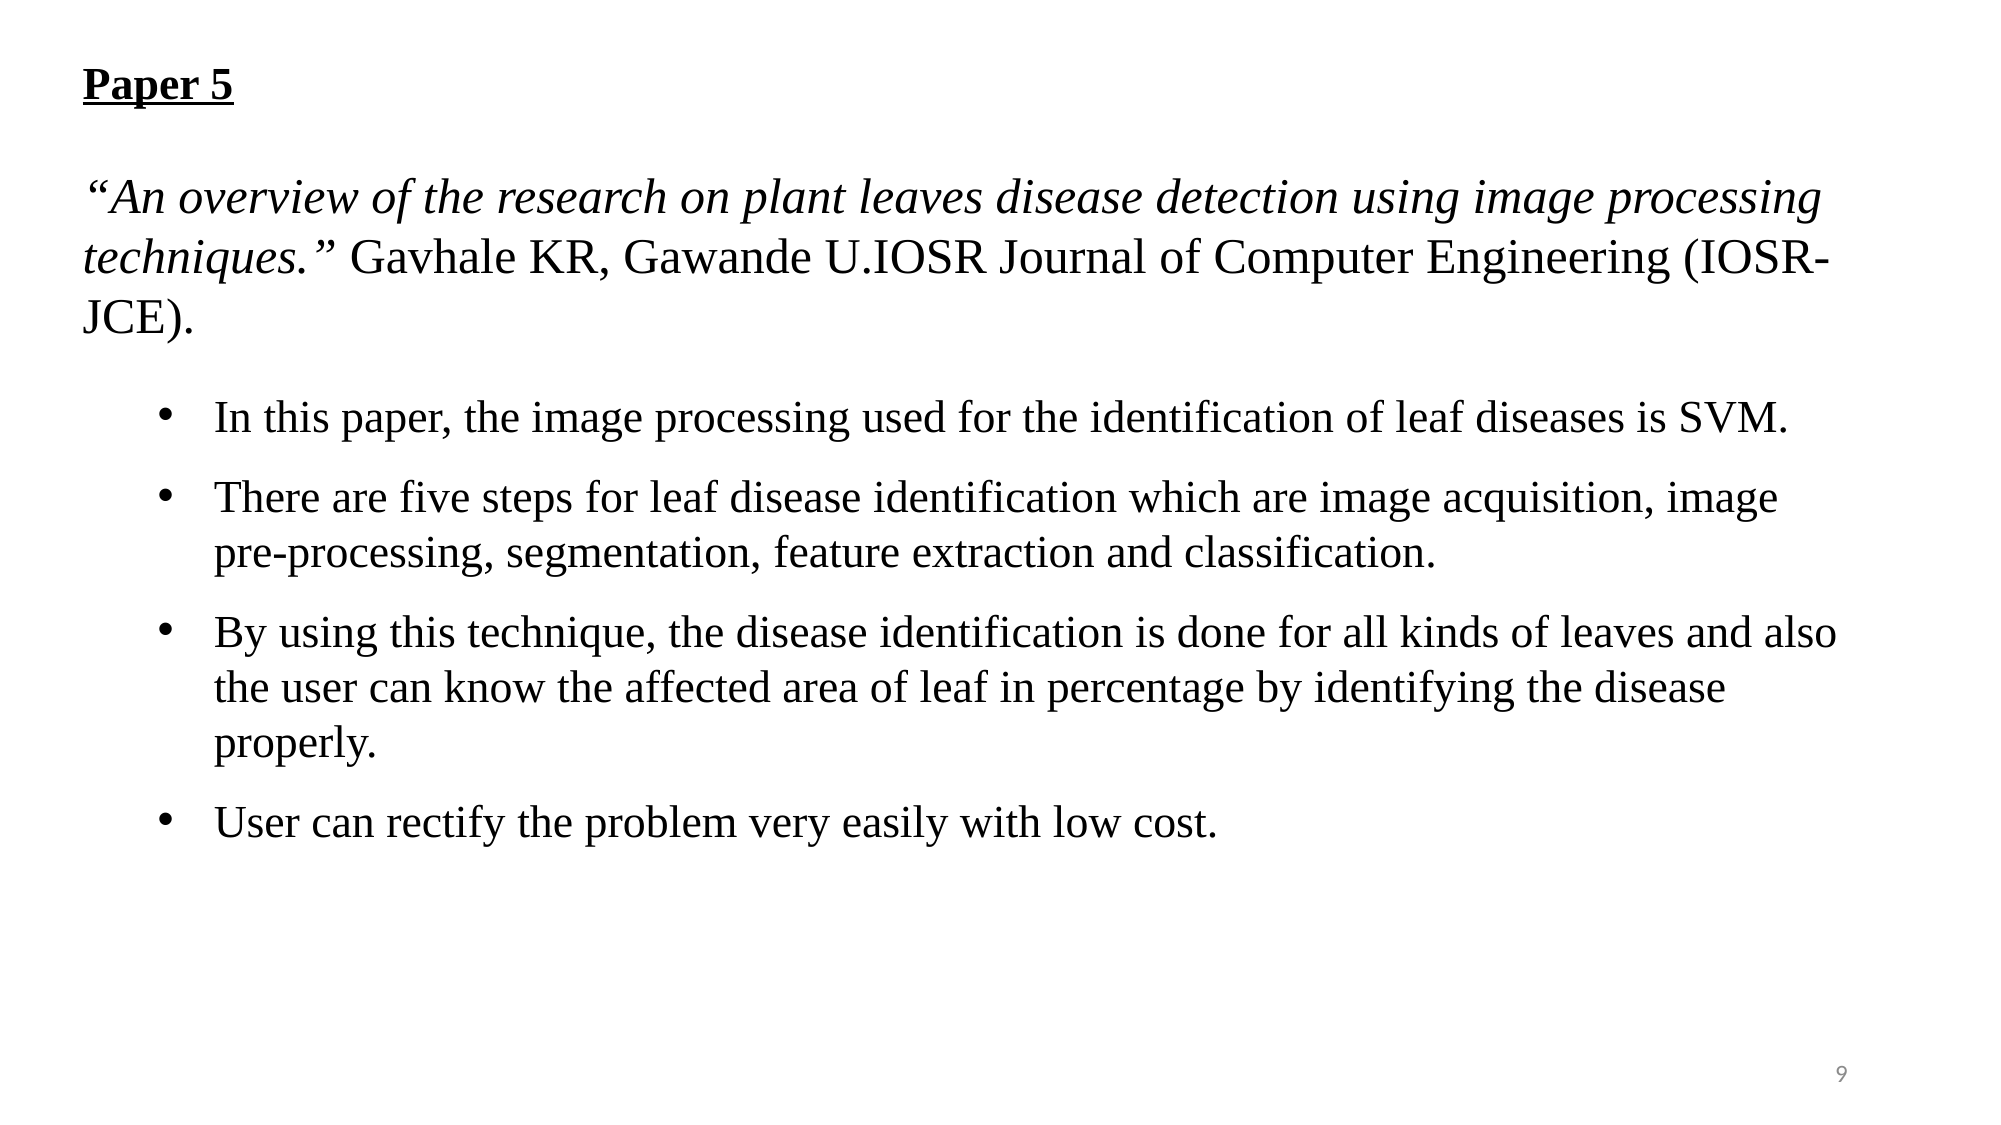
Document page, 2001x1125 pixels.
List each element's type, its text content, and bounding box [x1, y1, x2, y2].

text_box Paper 5 “An overview of the research on plant leaves disease detection using image processing techniques.” Gavhale KR, Gawande U.IOSR Journal of Computer Engineering (IOSR- JCE). [67, 46, 1963, 412]
text_box <number> [1412, 1042, 1863, 1103]
text_box In this paper, the image processing used for the identification of leaf diseases is SVM. There are five steps for leaf disease identification which are image acquisition, image pre-processing, segmentation, feature extraction and classification. By using this technique, the disease identification is done for all kinds of leaves and also the user can know the affected area of leaf in percentage by identifying the disease properly. User can rectify the problem very easily with low cost. [142, 379, 1878, 854]
